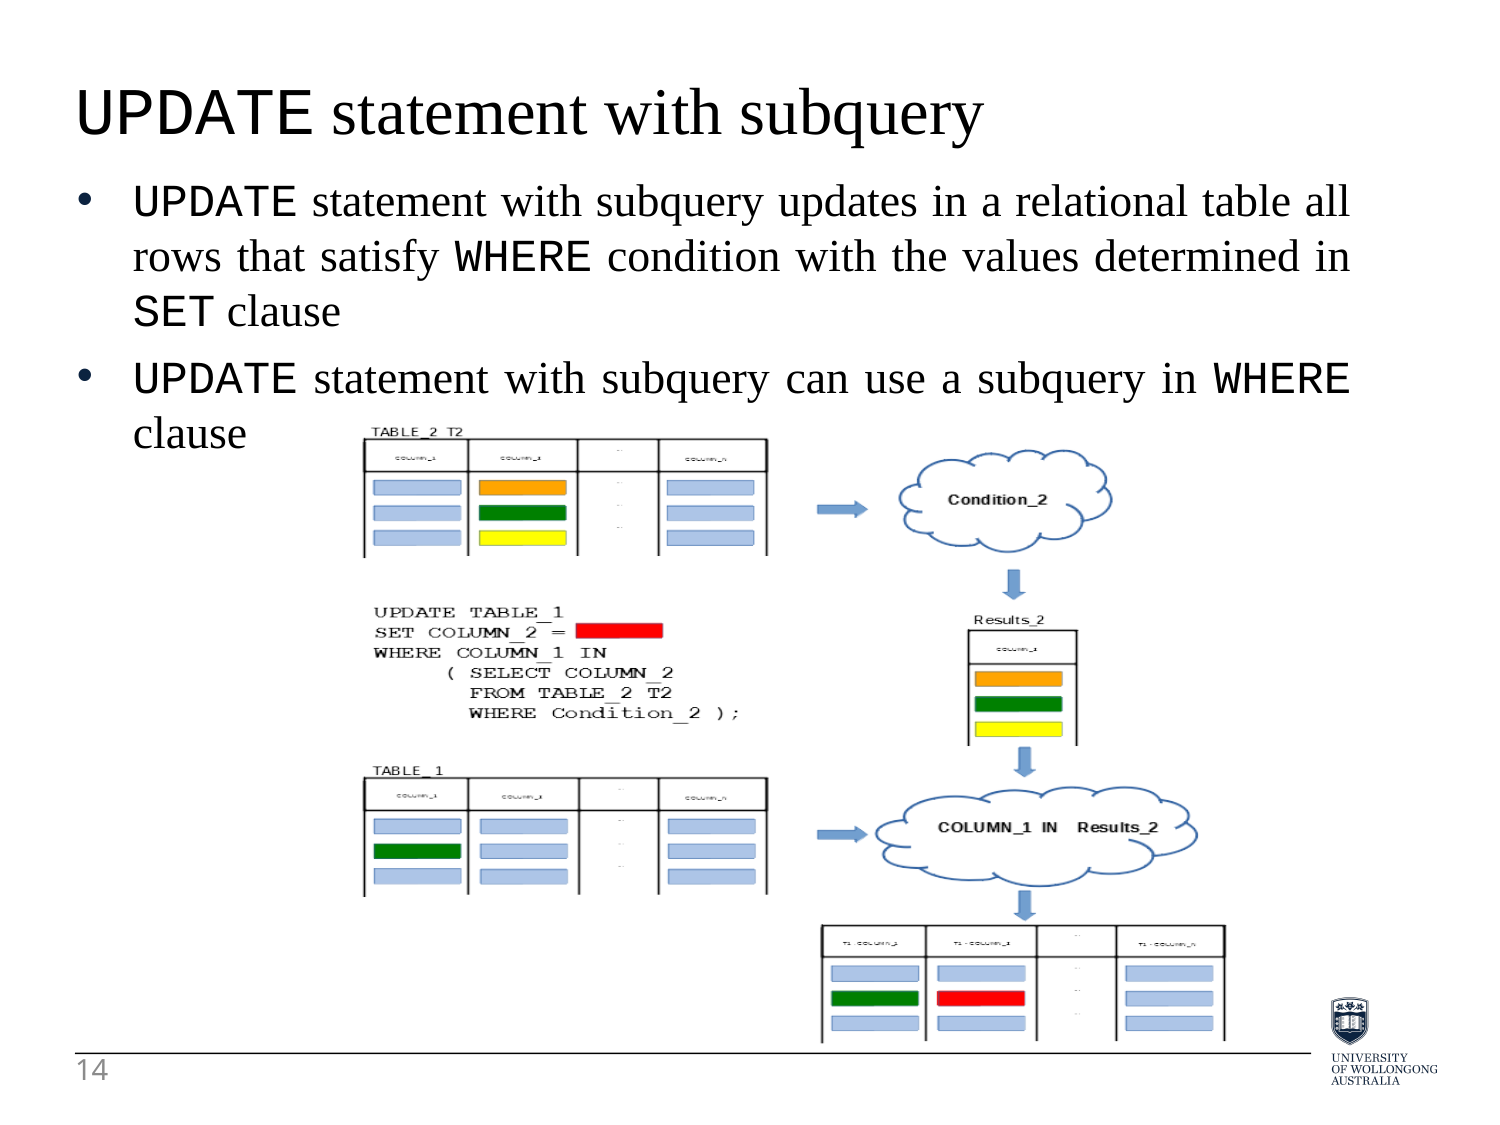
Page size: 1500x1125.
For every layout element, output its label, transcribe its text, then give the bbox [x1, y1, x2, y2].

text_box UPDATE statement with subquery updates in a relational table all rows that satisfy WHERE condition with the values determined in SET clause UPDATE statement with subquery can use a subquery in WHERE clause [75, 170, 1367, 244]
text_box UPDATE statement with subquery [74, 67, 1412, 206]
picture [354, 413, 1241, 1047]
text_box 14 [75, 1059, 135, 1091]
